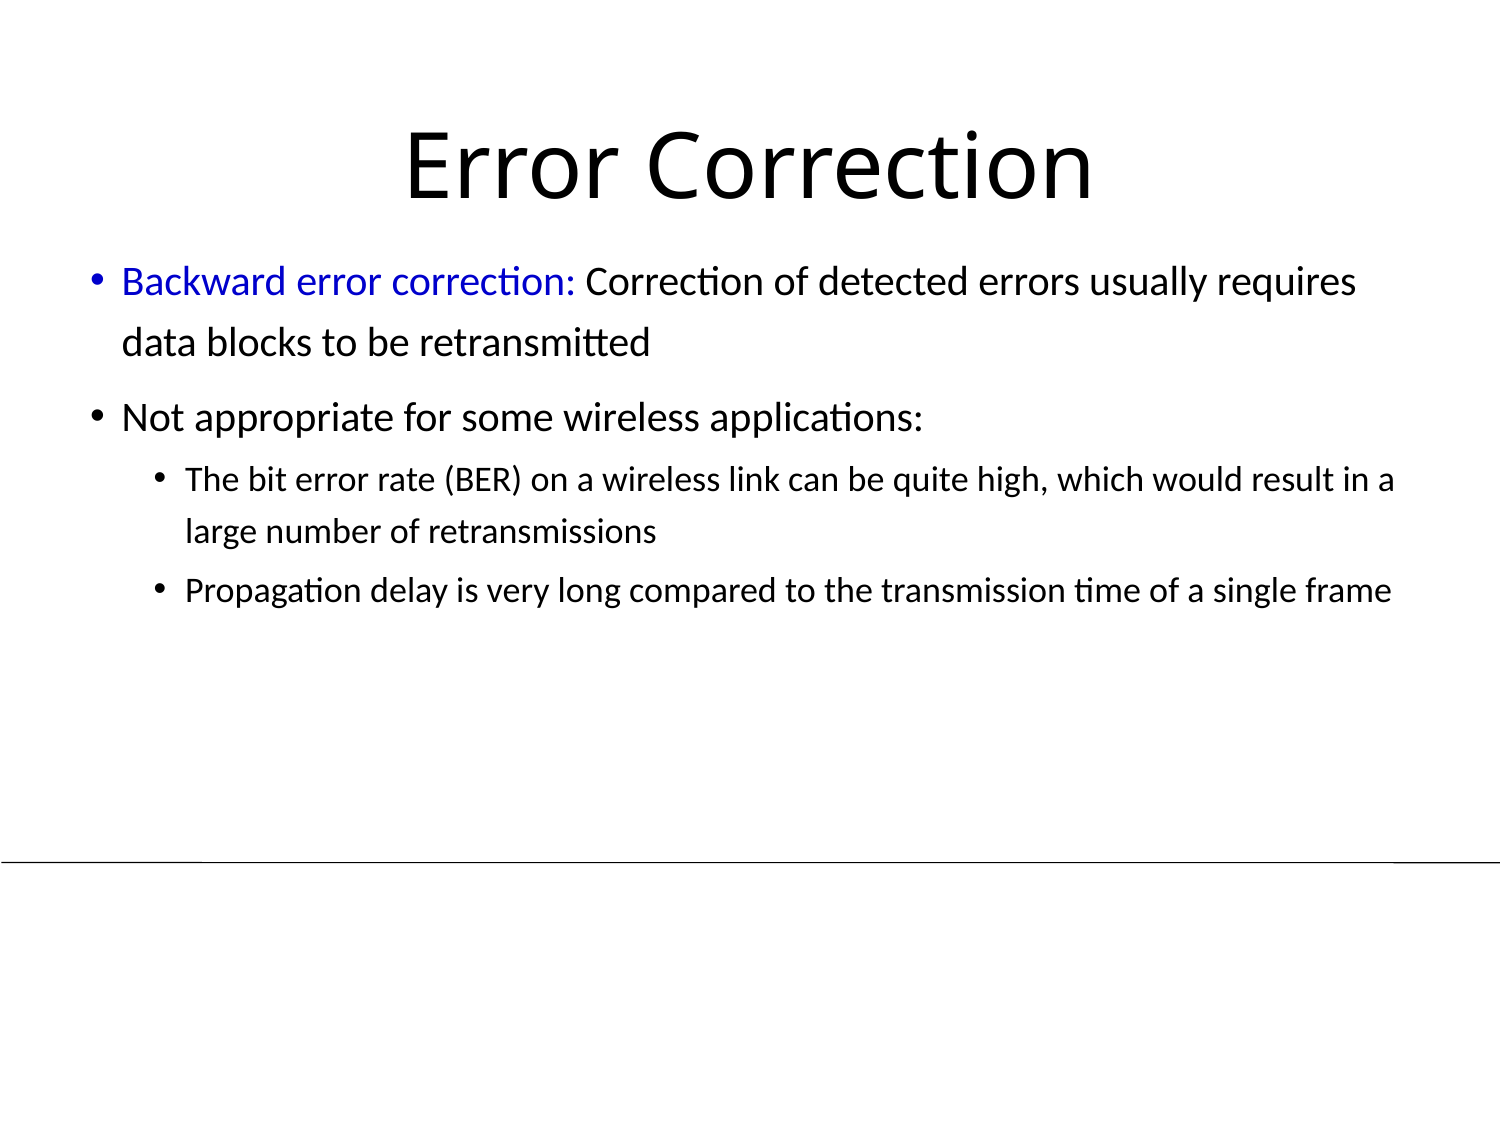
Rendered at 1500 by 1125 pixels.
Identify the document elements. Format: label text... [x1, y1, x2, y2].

title Error Correction [103, 59, 1397, 236]
list Backward error correction: Correction of detected errors usually requires data blocks to be retransmitted Not appropriate for some wireless applications: The bit error rate (BER) on a wireless link can be quite high, which would result in a large number of retransmissions Propagation delay is very long compared to the transmission time of a single frame [75, 236, 1425, 674]
